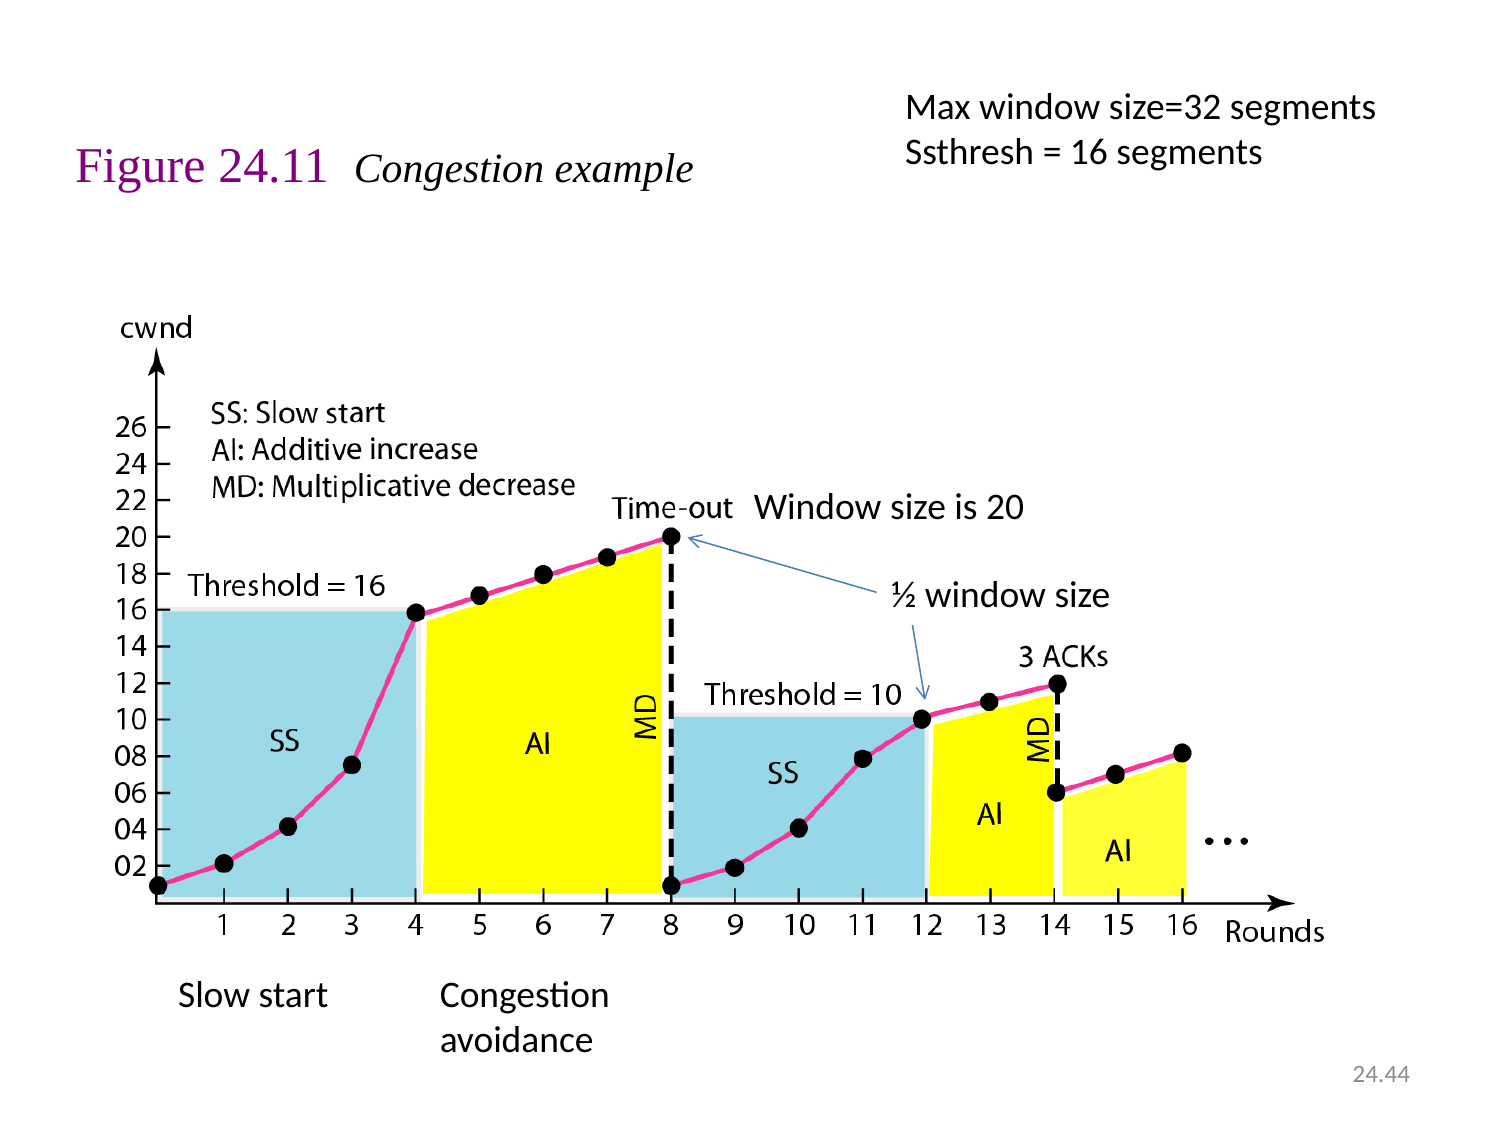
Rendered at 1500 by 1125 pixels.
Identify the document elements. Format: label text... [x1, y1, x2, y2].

text_box Figure 24.11 Congestion example [60, 124, 710, 200]
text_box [687, 537, 876, 593]
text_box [880, 655, 957, 669]
text_box Congestion avoidance [425, 962, 675, 1068]
picture [114, 311, 1326, 951]
text_box Slow start [163, 962, 344, 1023]
text_box Max window size=32 segments Ssthresh = 16 segments [890, 74, 1392, 180]
slide_number 24.44 [1074, 1042, 1425, 1103]
